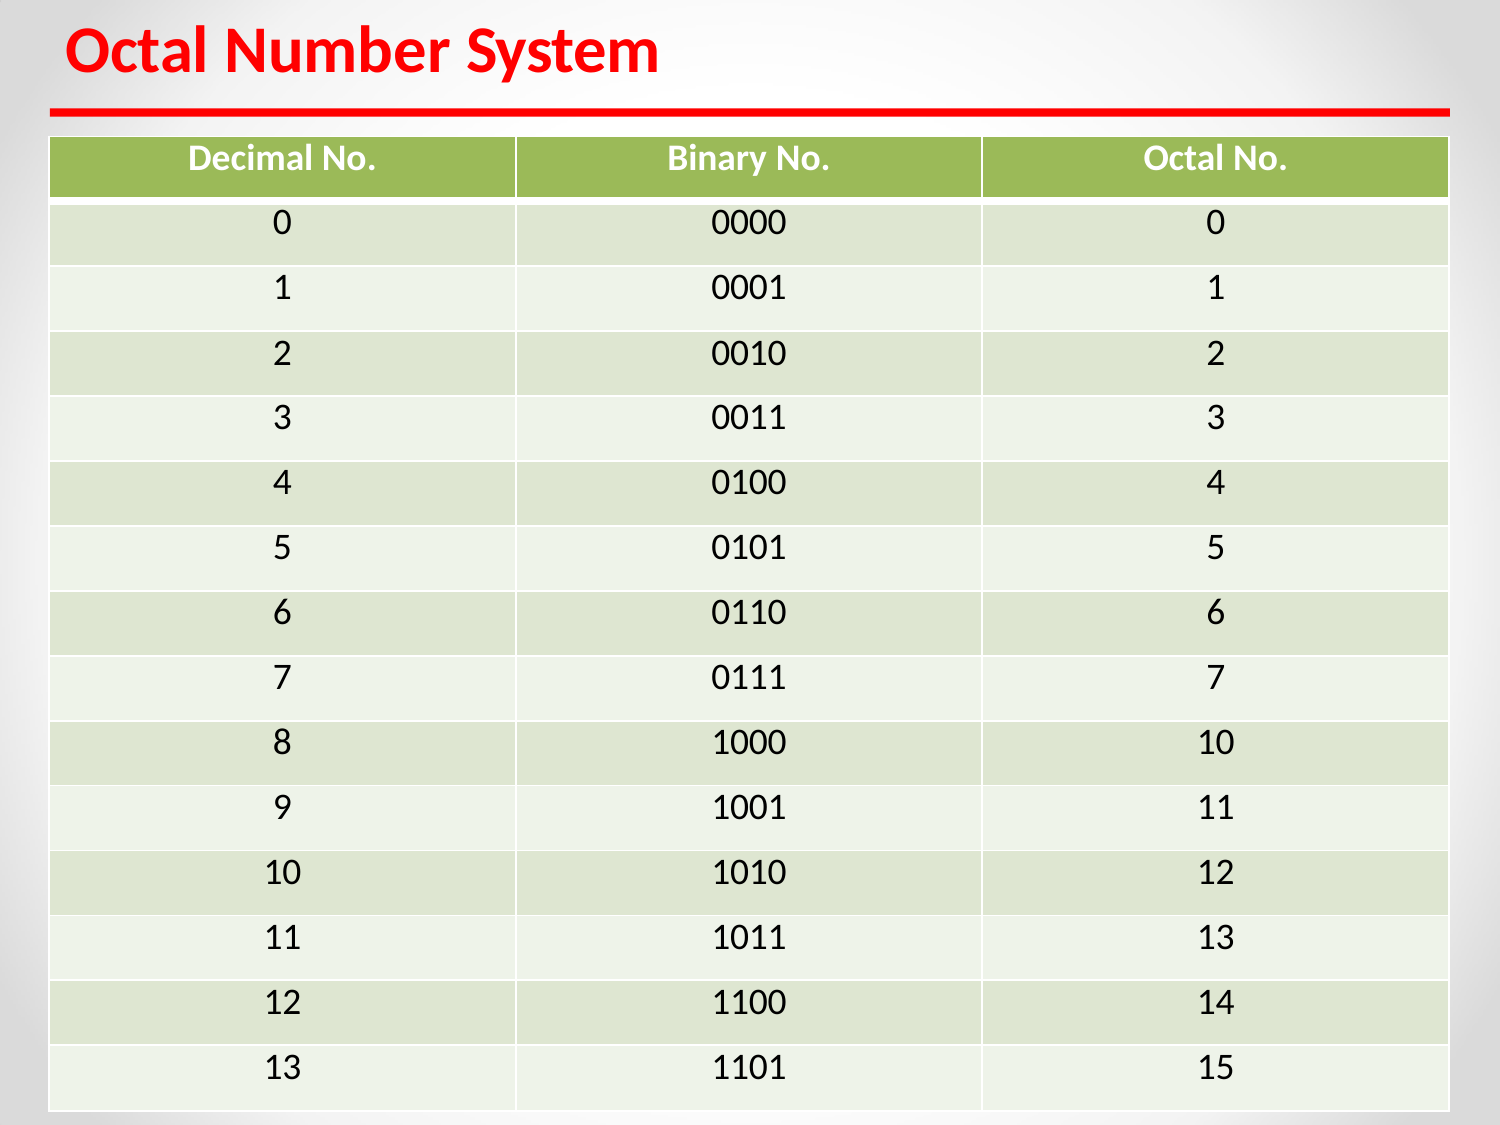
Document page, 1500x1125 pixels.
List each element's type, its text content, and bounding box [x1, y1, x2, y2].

table_cell 1100 [517, 981, 981, 1044]
table_cell 11 [50, 916, 515, 979]
table_header Binary No. [517, 137, 981, 197]
table_cell 0001 [517, 267, 981, 330]
table_cell 0 [983, 205, 1448, 265]
table_cell 12 [983, 851, 1448, 915]
table_cell 11 [983, 786, 1448, 850]
table_cell 10 [983, 722, 1448, 785]
table_cell 2 [50, 332, 515, 395]
table_cell 13 [983, 916, 1448, 979]
table_cell 1 [983, 267, 1448, 330]
picture [0, 0, 1500, 1125]
table_cell 0 [50, 205, 515, 265]
table_cell 0011 [517, 397, 981, 460]
table_cell 0000 [517, 205, 981, 265]
table_cell 0101 [517, 527, 981, 590]
table_cell 7 [50, 657, 515, 720]
table_cell 5 [983, 527, 1448, 590]
table_header Octal No. [983, 137, 1448, 197]
table_cell 4 [50, 462, 515, 525]
table_cell 1001 [517, 786, 981, 850]
table_cell 0110 [517, 592, 981, 655]
table_cell 5 [50, 527, 515, 590]
table_cell 12 [50, 981, 515, 1044]
table_cell 1011 [517, 916, 981, 979]
table_cell 14 [983, 981, 1448, 1044]
table_cell 15 [983, 1046, 1448, 1110]
table_cell 6 [50, 592, 515, 655]
table_cell 1 [50, 267, 515, 330]
table_cell 1010 [517, 851, 981, 915]
table_cell 3 [983, 397, 1448, 460]
table_cell 8 [50, 722, 515, 785]
table_cell 0100 [517, 462, 981, 525]
table_cell 1000 [517, 722, 981, 785]
table_cell 4 [983, 462, 1448, 525]
title Octal Number System [62, 3, 667, 136]
table_cell 2 [983, 332, 1448, 395]
table_cell 3 [50, 397, 515, 460]
table_cell 10 [50, 851, 515, 915]
table_cell 7 [983, 657, 1448, 720]
table_cell 0010 [517, 332, 981, 395]
table_header Decimal No. [50, 137, 515, 197]
table_cell 6 [983, 592, 1448, 655]
table_cell 9 [50, 786, 515, 850]
table_cell 1101 [517, 1046, 981, 1110]
table_cell 0111 [517, 657, 981, 720]
table_cell 13 [50, 1046, 515, 1110]
